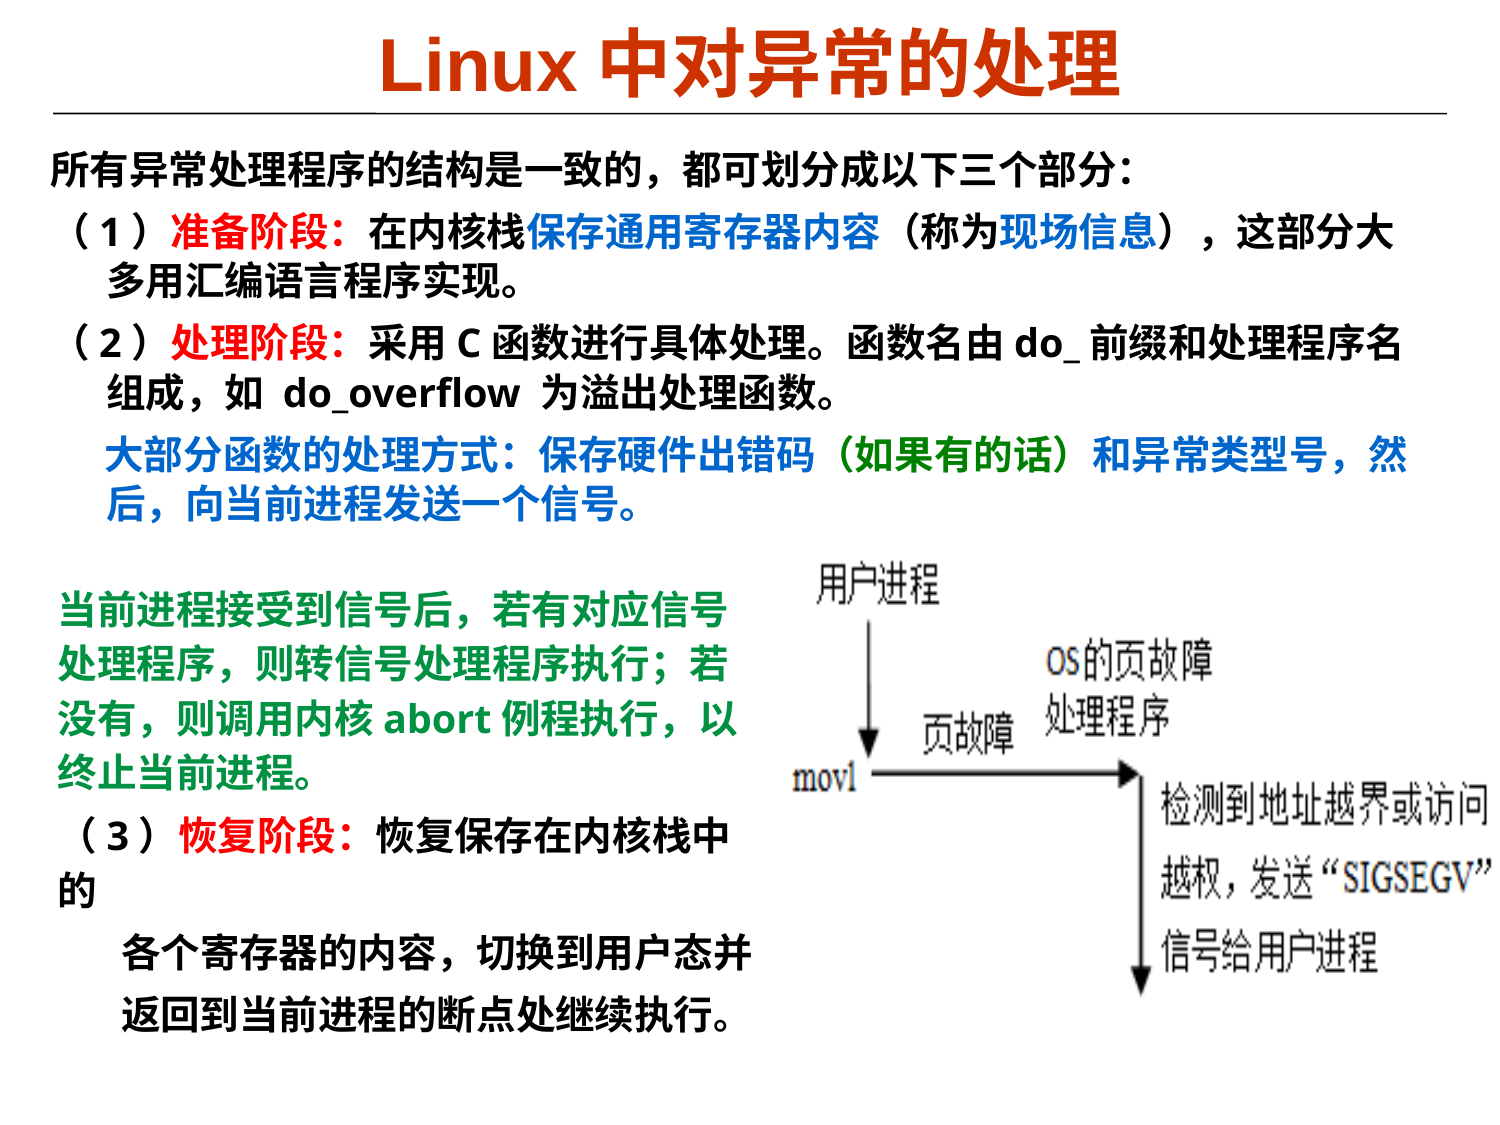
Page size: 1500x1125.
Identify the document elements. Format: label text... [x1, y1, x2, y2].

picture [787, 553, 1498, 1017]
text_box 当前进程接受到信号后，若有对应信号处理程序，则转信号处理程序执行；若没有，则调用内核abort例程执行，以终止当前进程。 （3）恢复阶段：恢复保存在内核栈中的 各个寄存器的内容，切换到用户态并 返回到当前进程的断点处继续执行。 [42, 570, 778, 1108]
title Linux中对异常的处理 [75, 15, 1425, 109]
list 所有异常处理程序的结构是一致的，都可划分成以下三个部分： （1）准备阶段：在内核栈保存通用寄存器内容（称为现场信息），这部分大多用汇编语言程序实现。 （2）处理阶段：采用C函数进行具体处理。函数名由do_前缀和处理程序名组成，如 do_overflow 为溢出处理函数。 大部分函数的处理方式：保存硬件出错码（如果有的话）和异常类型号，然 后，向当前进程发送一个信号。 [35, 134, 1443, 546]
